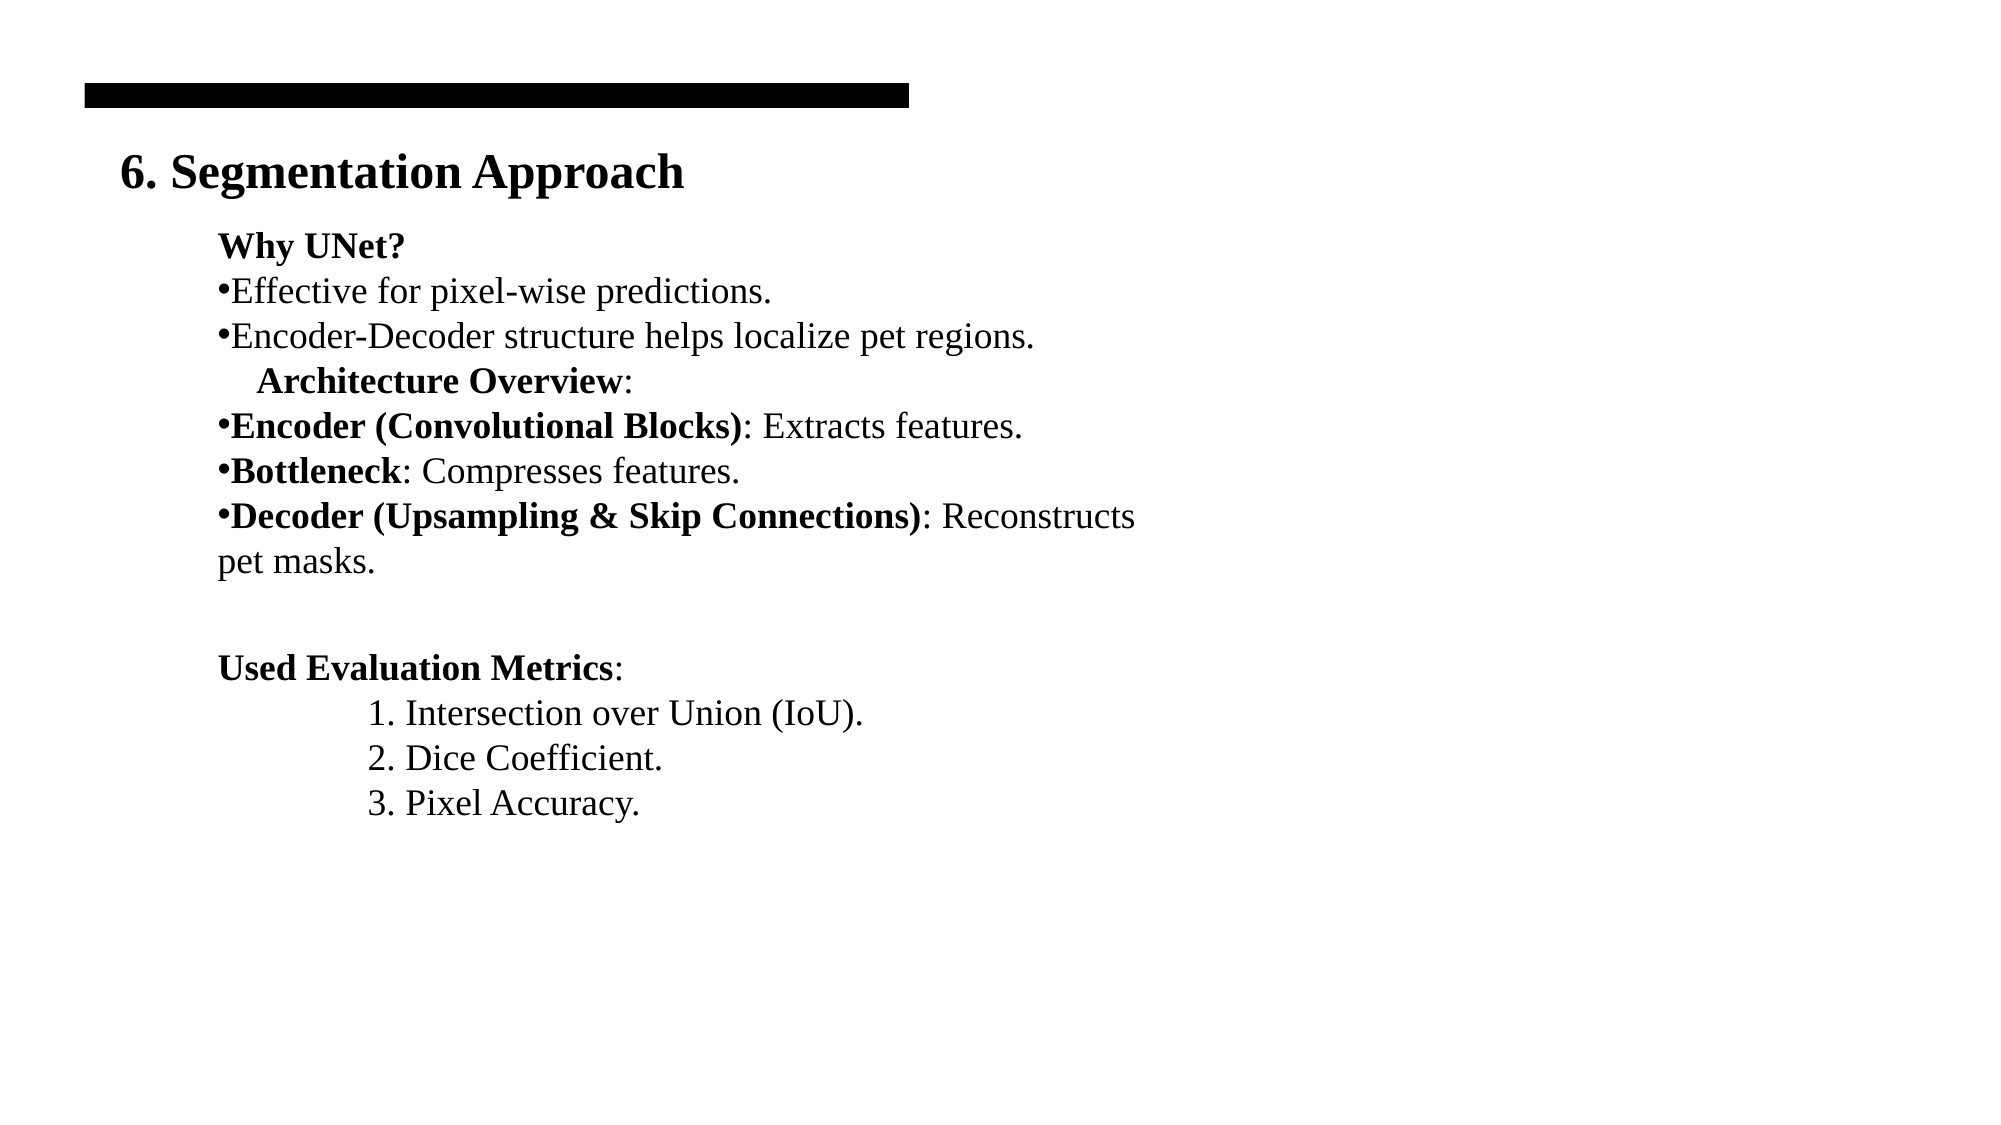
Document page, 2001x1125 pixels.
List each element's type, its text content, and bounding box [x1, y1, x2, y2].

text_box Why UNet? Effective for pixel-wise predictions. Encoder-Decoder structure helps localize pet regions. 🔹 Architecture Overview: Encoder (Convolutional Blocks): Extracts features. Bottleneck: Compresses features. Decoder (Upsampling & Skip Connections): Reconstructs pet masks. [202, 213, 1203, 588]
text_box 6. Segmentation Approach [105, 131, 1106, 207]
text_box Used Evaluation Metrics: 1. Intersection over Union (IoU). 2. Dice Coefficient. 3. Pixel Accuracy. [202, 635, 1203, 831]
